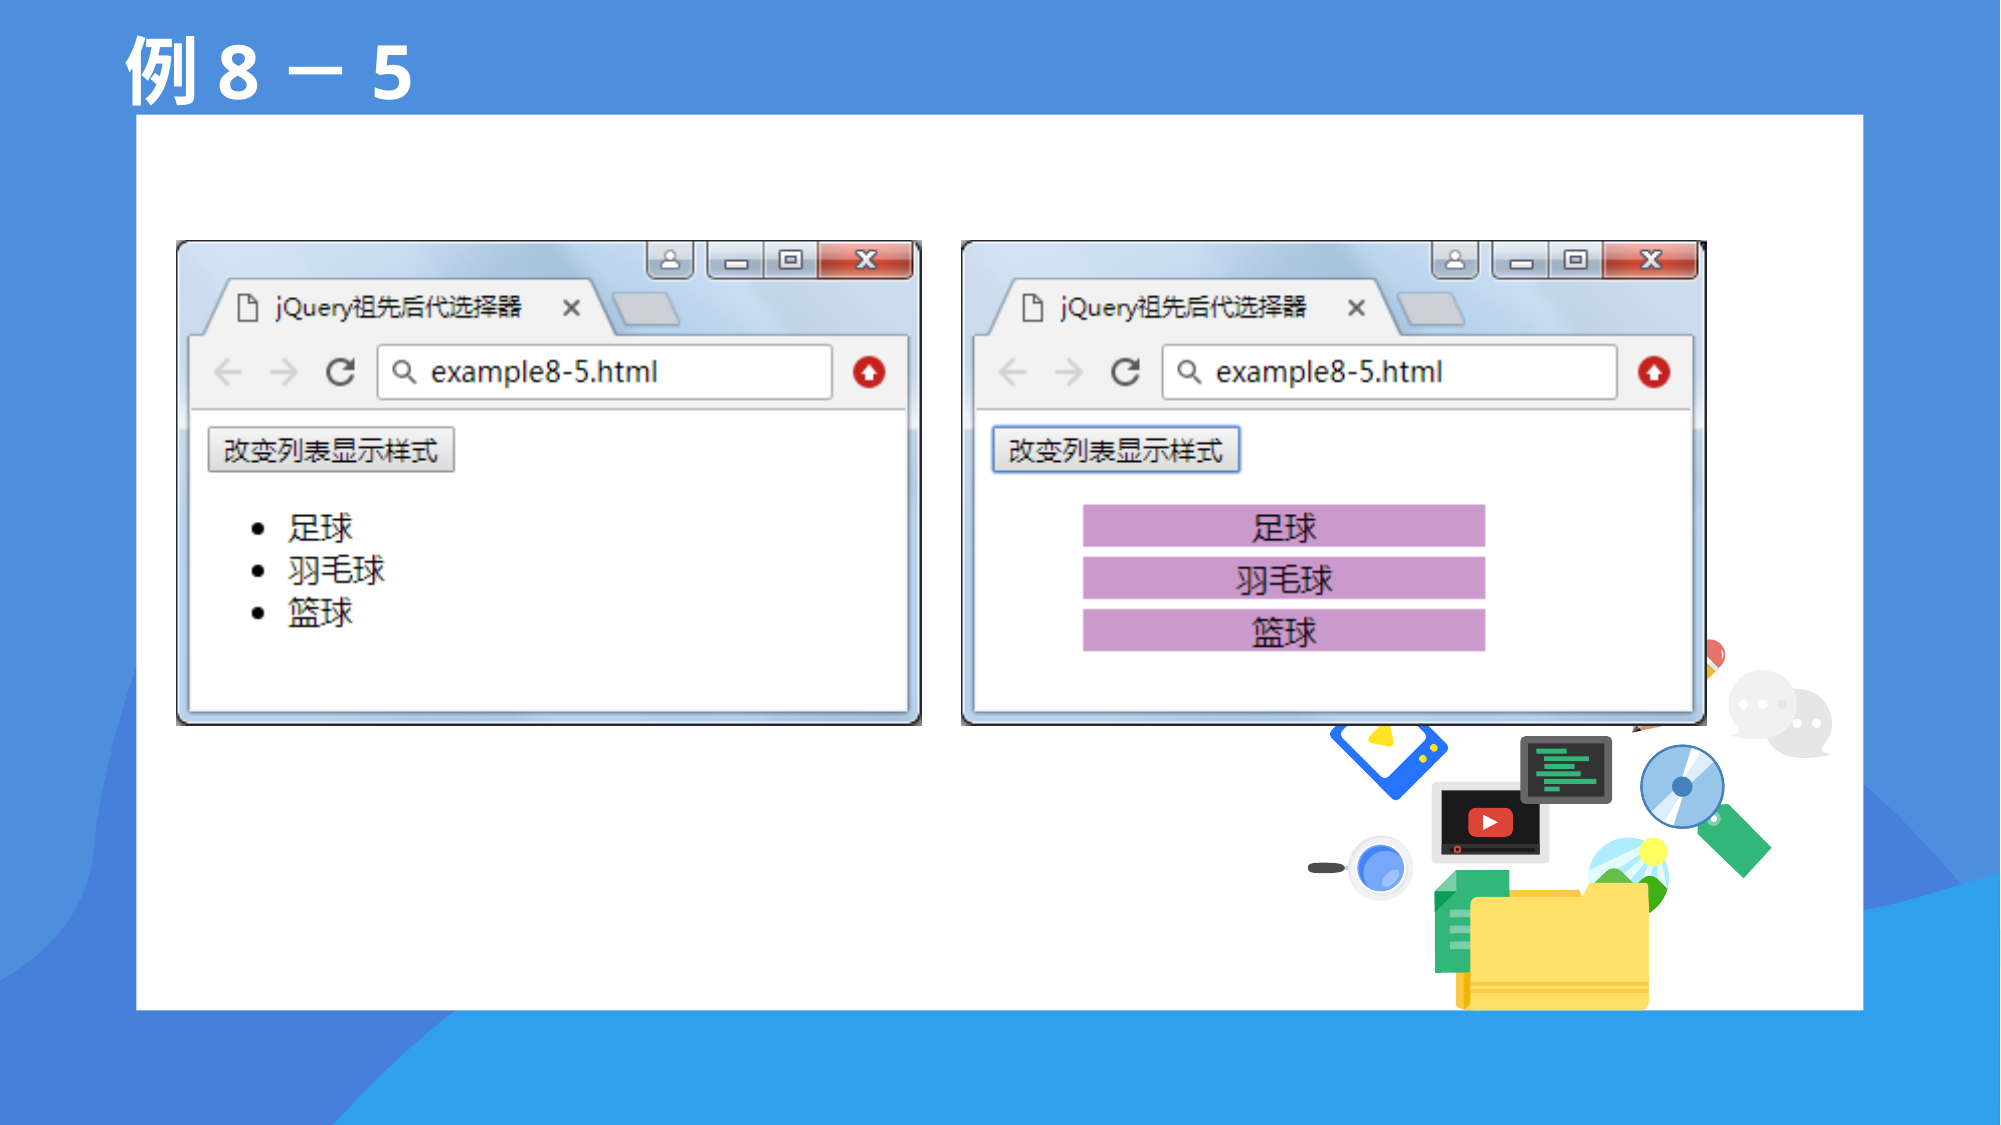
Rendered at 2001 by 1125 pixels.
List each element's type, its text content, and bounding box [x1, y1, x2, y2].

picture [176, 240, 922, 726]
title 例8－5 [109, 0, 999, 123]
picture [960, 240, 1707, 726]
